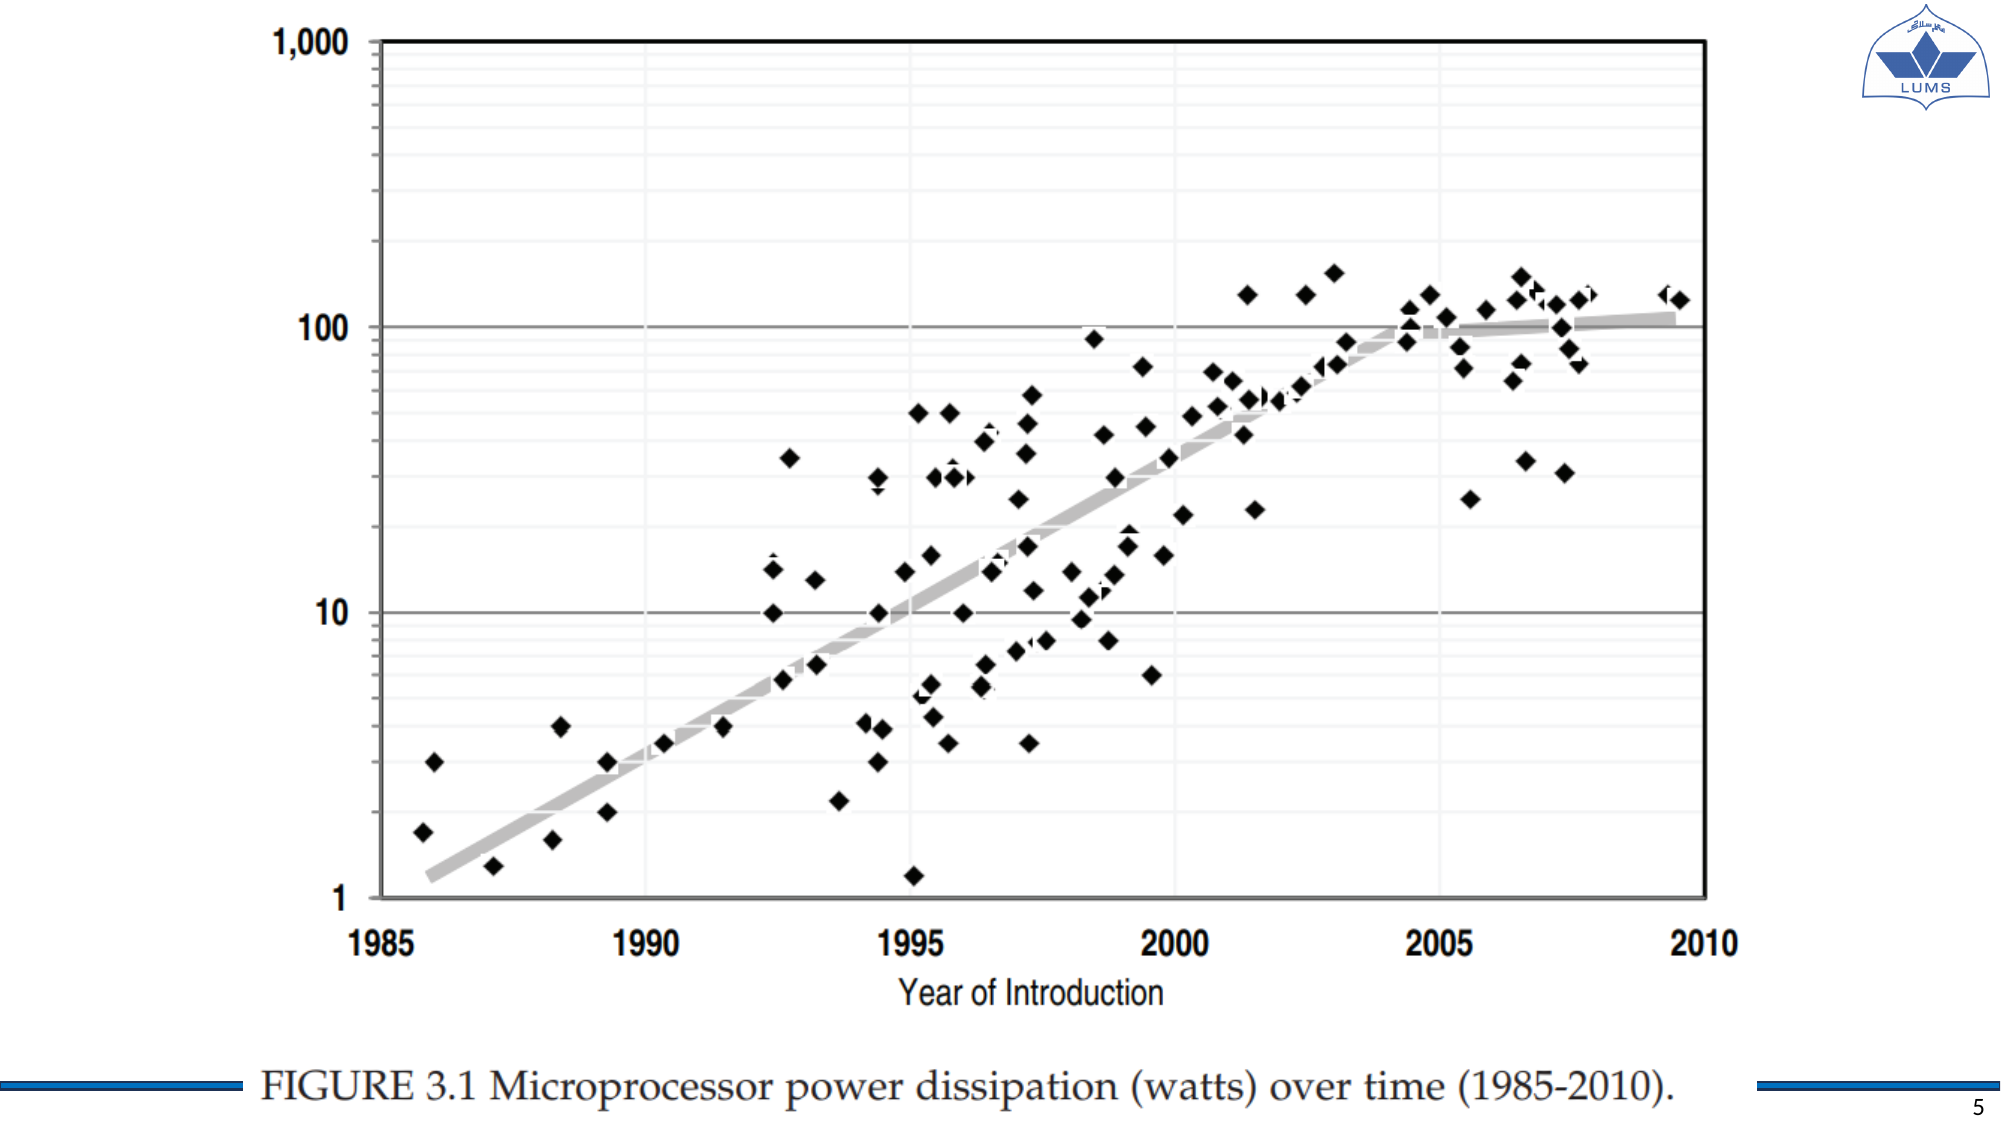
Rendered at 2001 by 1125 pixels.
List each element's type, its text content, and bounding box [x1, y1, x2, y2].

slide_number 5 [1757, 1086, 2000, 1125]
picture [242, 0, 1757, 1125]
